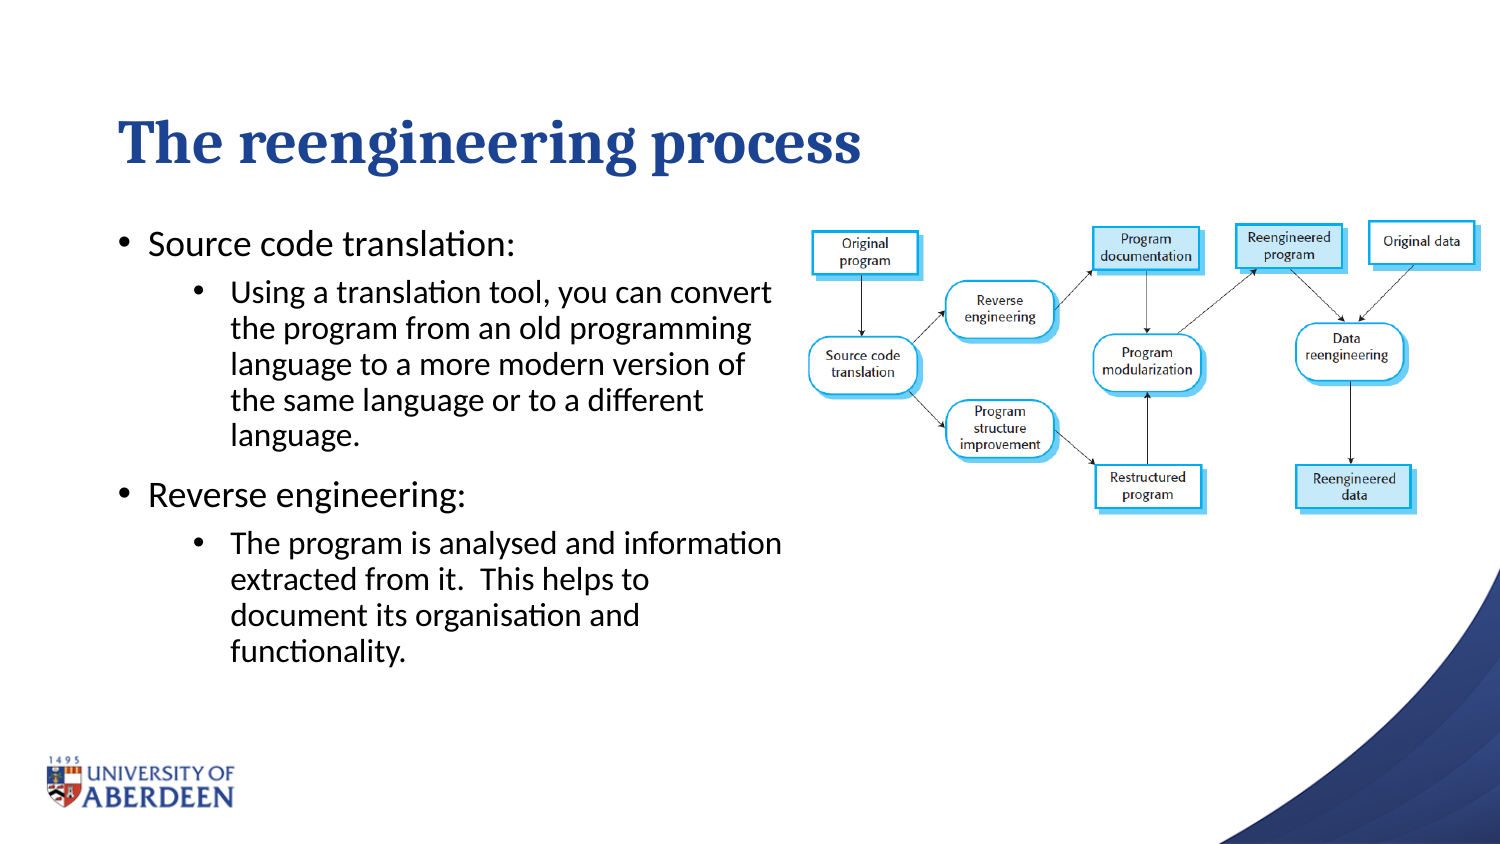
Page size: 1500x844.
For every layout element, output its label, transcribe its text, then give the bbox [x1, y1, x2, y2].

list Source code translation: Using a translation tool, you can convert the program from an old programming language to a more modern version of the same language or to a different language. Reverse engineering: The program is analysed and information extracted from it. This helps to document its organisation and functionality. [103, 216, 807, 707]
title The reengineering process [103, 91, 1372, 196]
picture [0, 0, 1500, 844]
